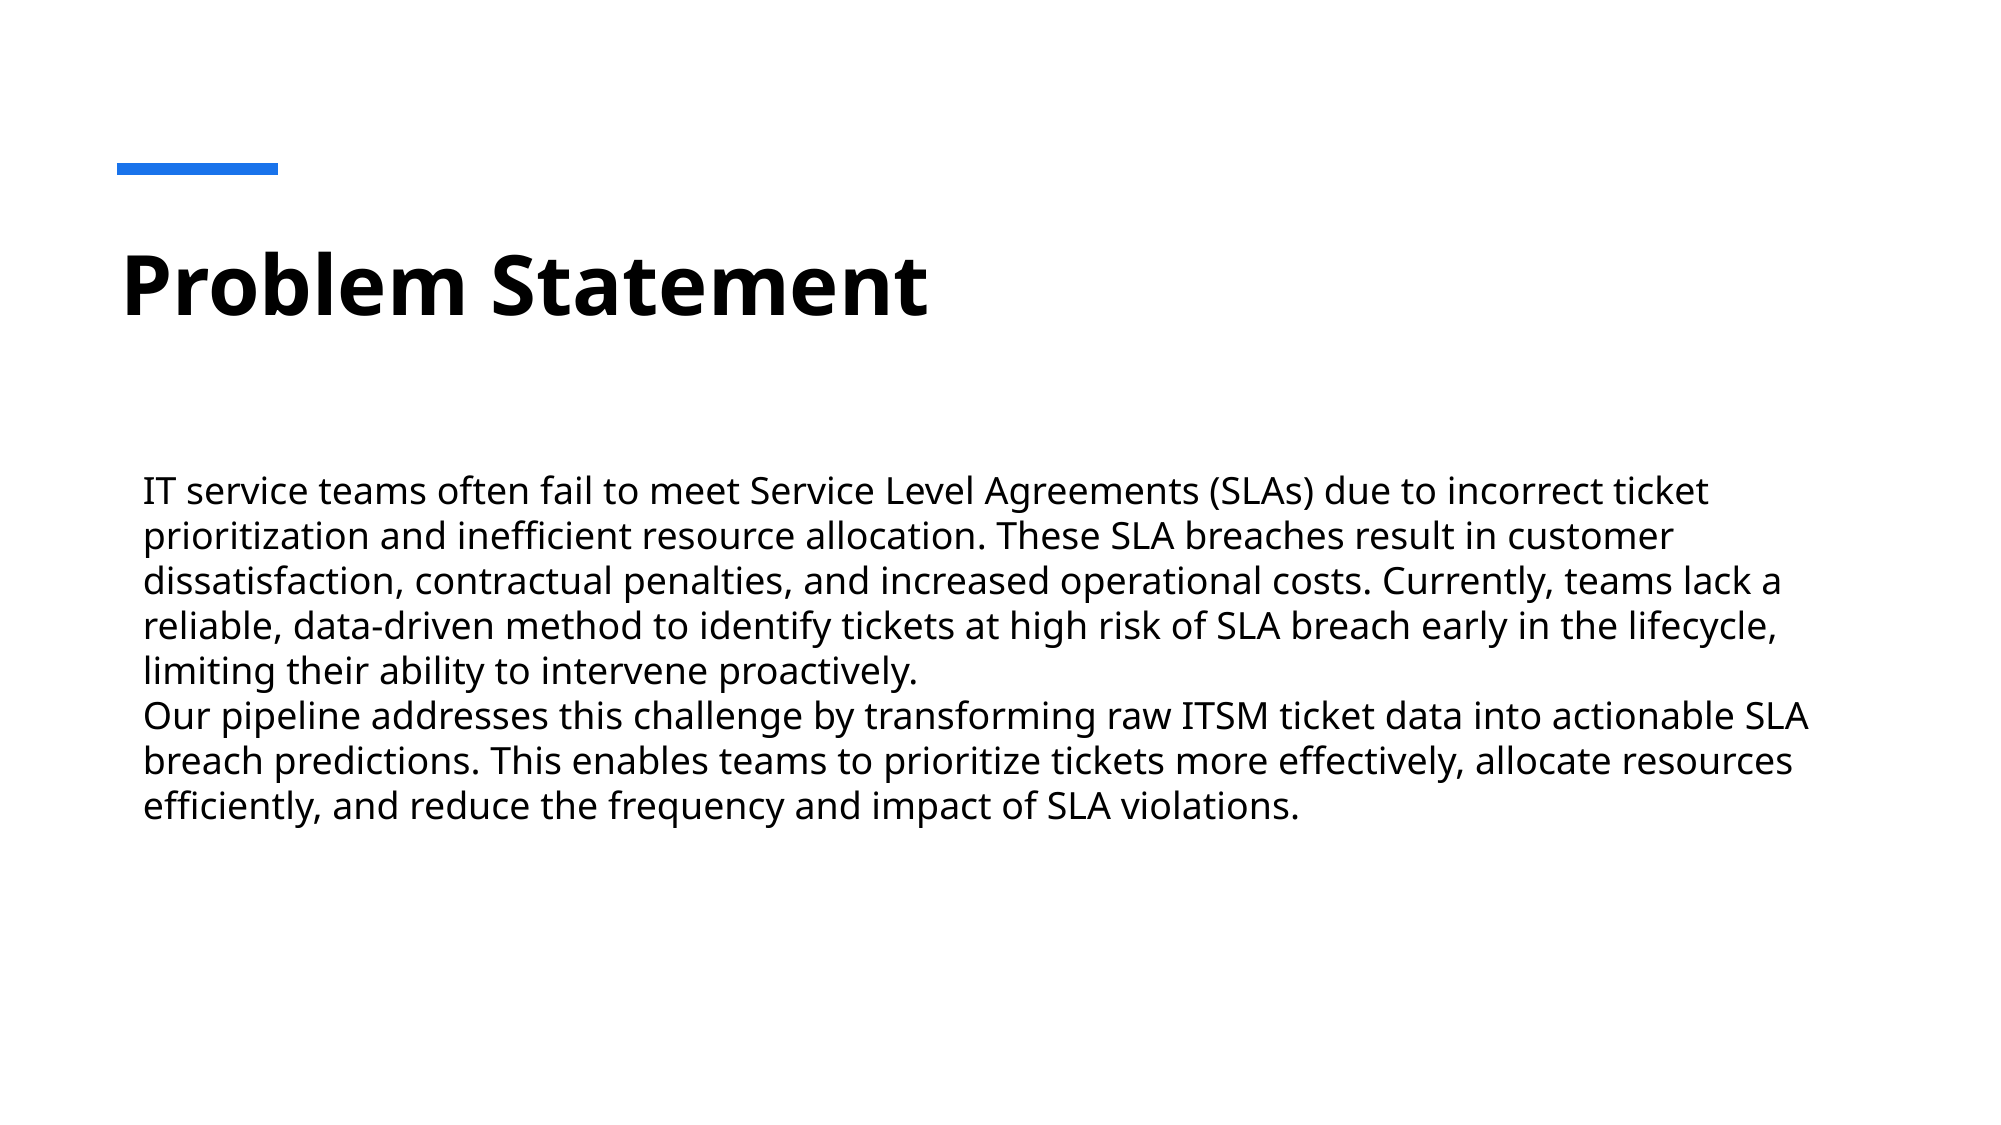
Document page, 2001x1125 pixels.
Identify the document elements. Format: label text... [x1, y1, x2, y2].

text_box IT service teams often fail to meet Service Level Agreements (SLAs) due to incorrect ticket prioritization and inefficient resource allocation. These SLA breaches result in customer dissatisfaction, contractual penalties, and increased operational costs. Currently, teams lack a reliable, data-driven method to identify tickets at high risk of SLA breach early in the lifecycle, limiting their ability to intervene proactively. Our pipeline addresses this challenge by transforming raw ITSM ticket data into actionable SLA breach predictions. This enables teams to prioritize tickets more effectively, allocate resources efficiently, and reduce the frequency and impact of SLA violations. [128, 459, 1903, 835]
title Problem Statement [105, 224, 1892, 405]
